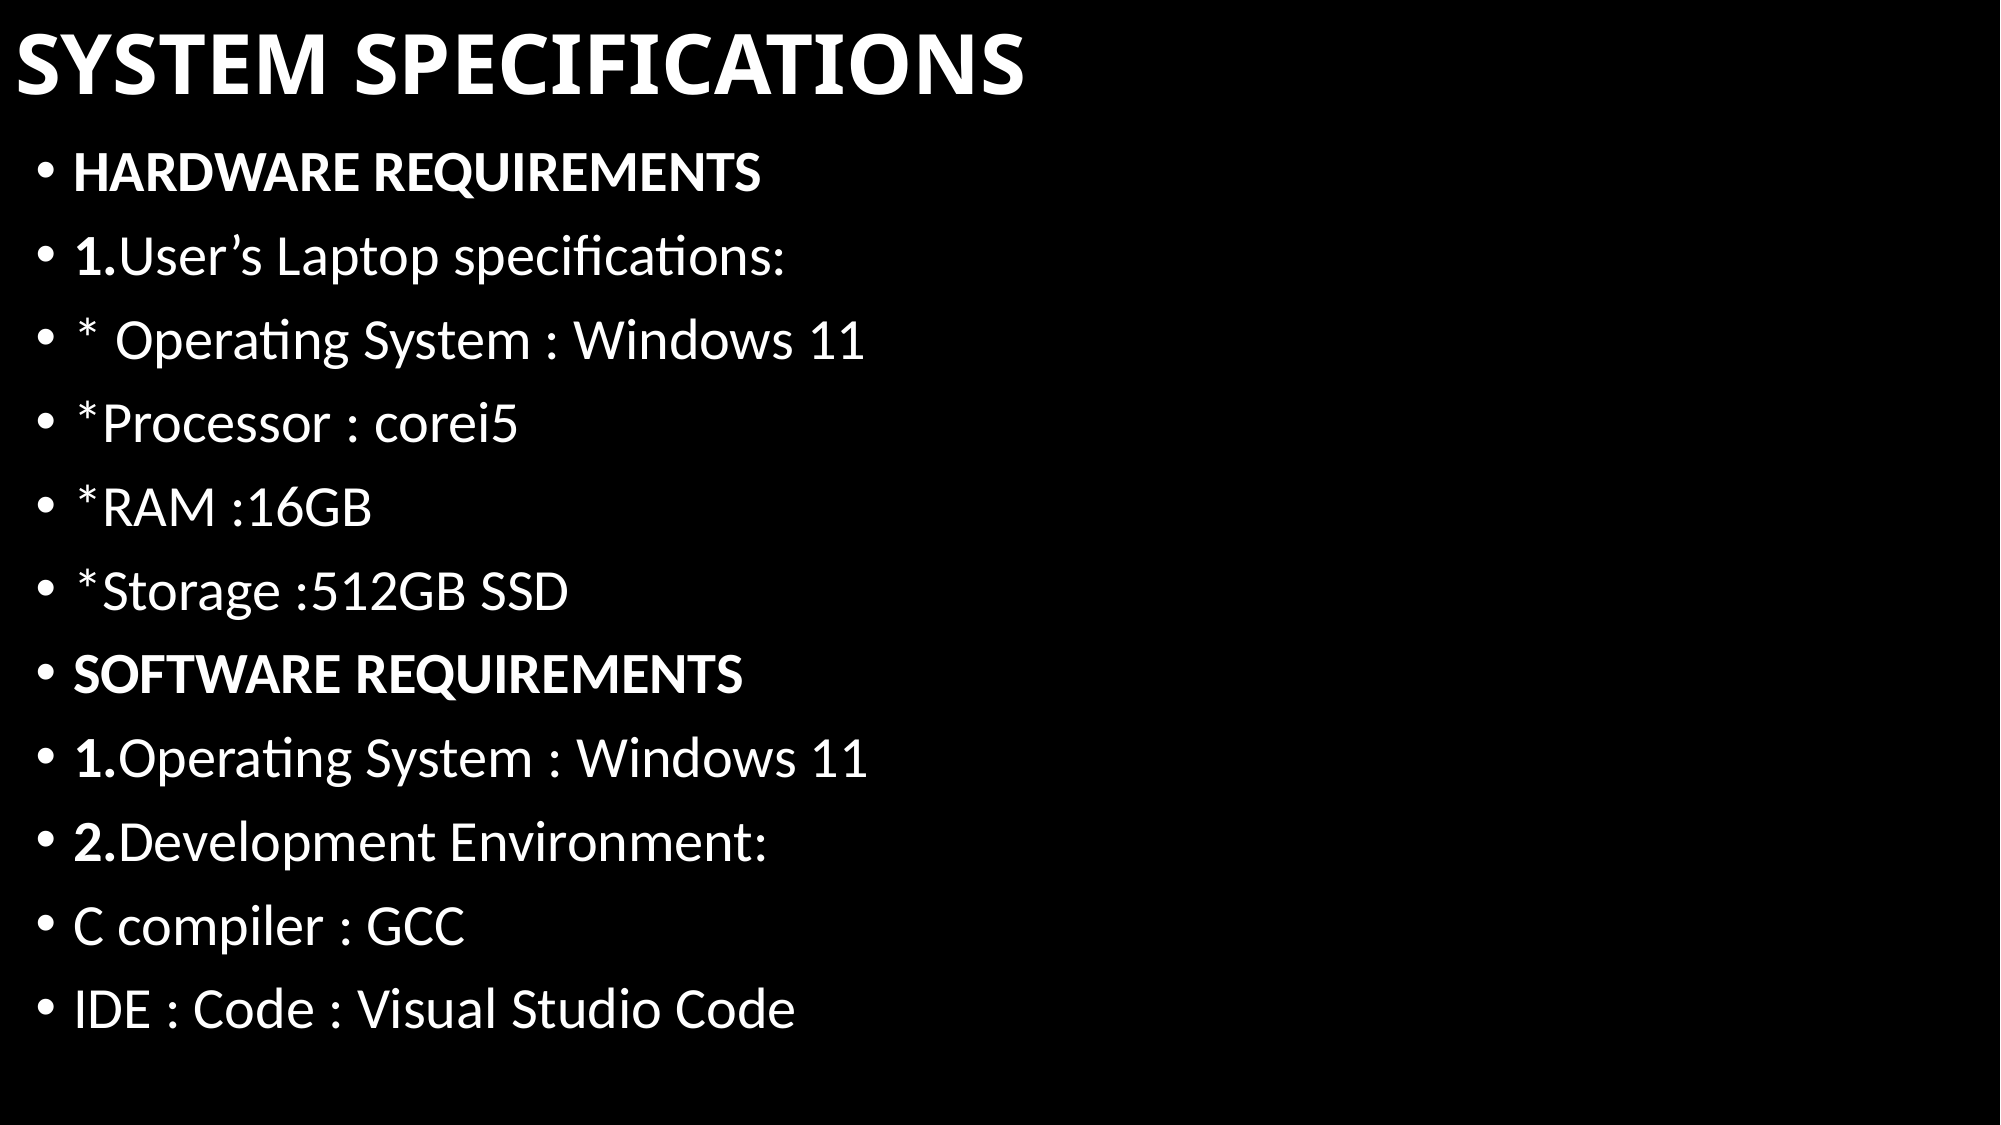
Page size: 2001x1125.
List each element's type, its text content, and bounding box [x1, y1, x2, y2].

title SYSTEM SPECIFICATIONS [0, 59, 1863, 75]
list HARDWARE REQUIREMENTS 1.User’s Laptop specifications: * Operating System : Windows 11 *Processor : corei5 *RAM :16GB *Storage :512GB SSD SOFTWARE REQUIREMENTS 1.Operating System : Windows 11 2.Development Environment: C compiler : GCC IDE : Code : Visual Studio Code [20, 134, 1746, 1110]
